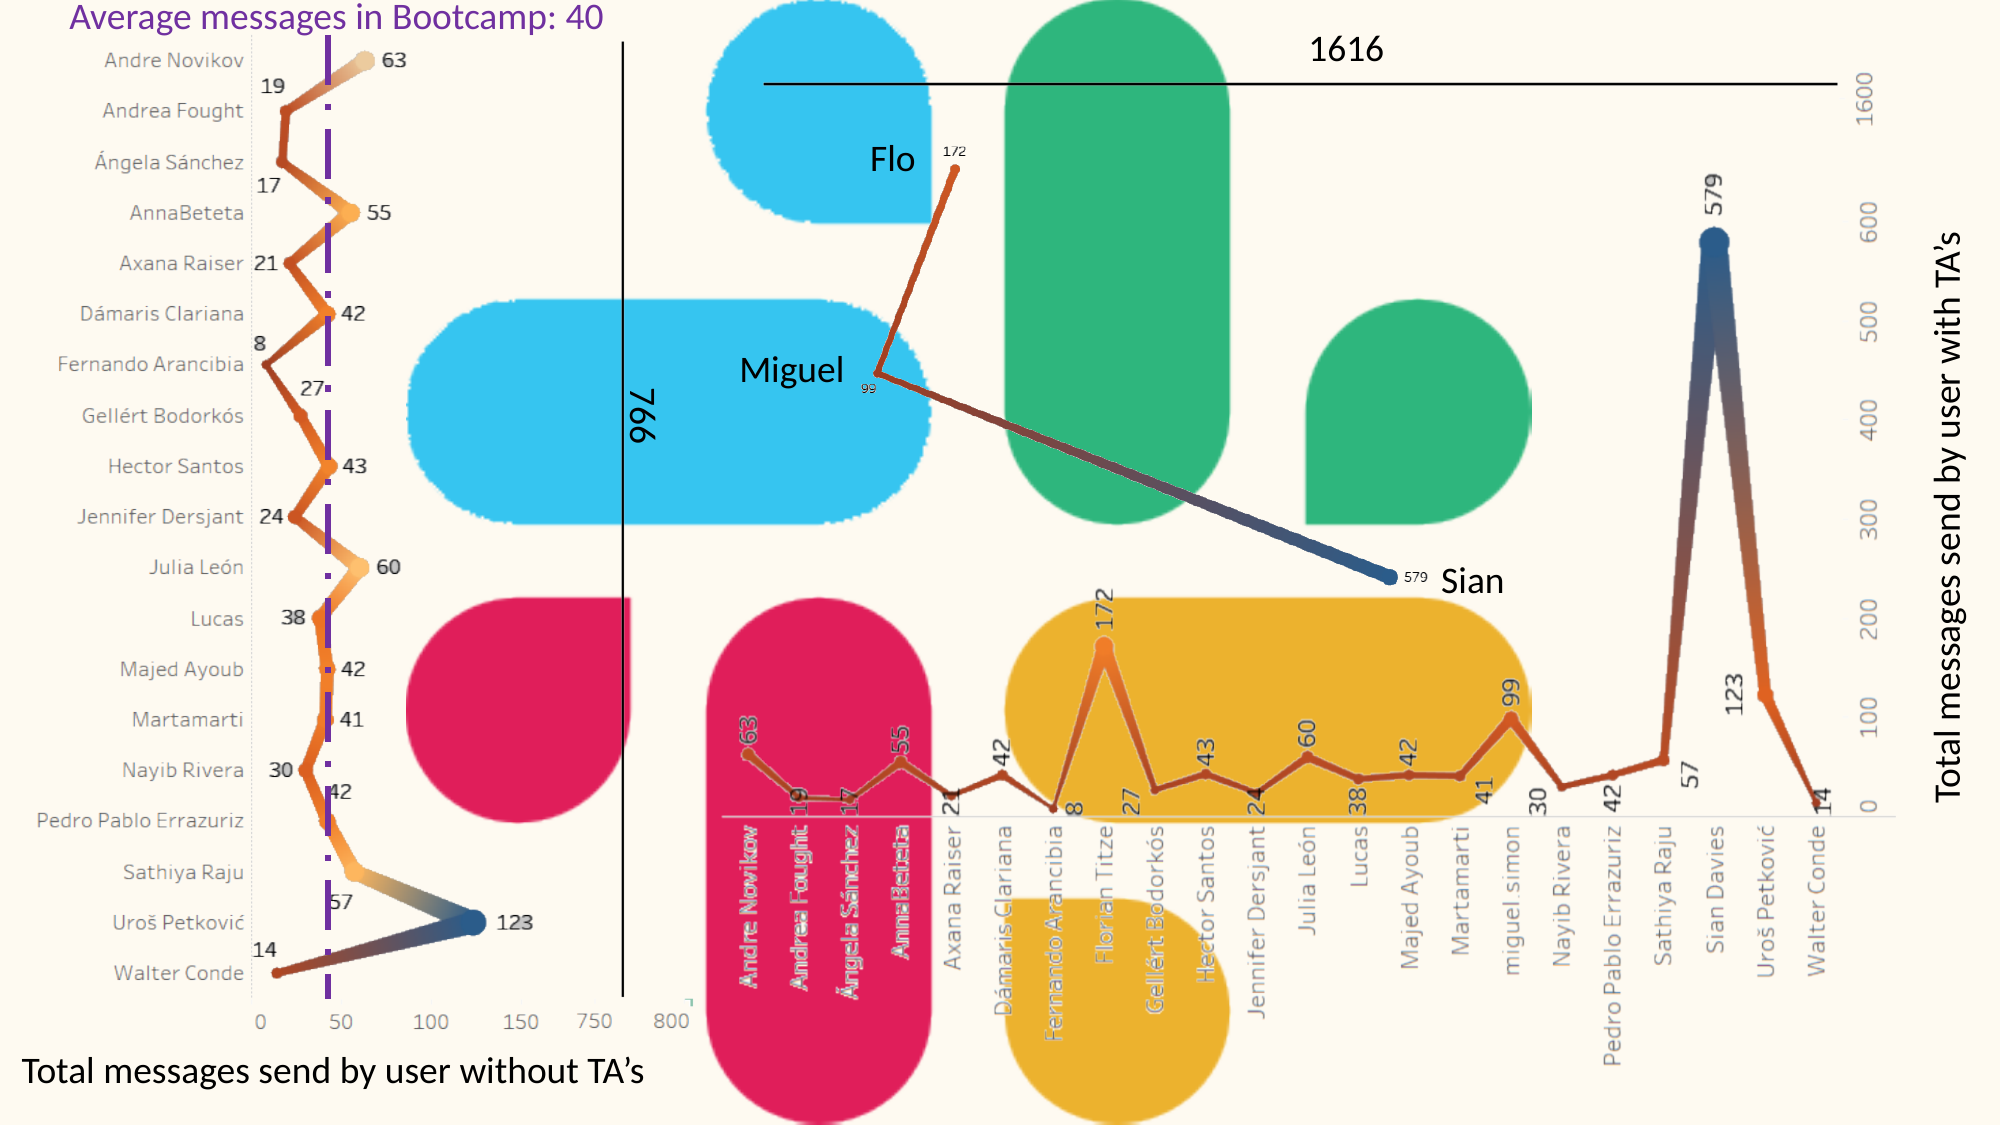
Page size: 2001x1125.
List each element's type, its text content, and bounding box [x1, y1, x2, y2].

picture [25, 0, 1895, 1125]
text_box Average messages in Bootcamp: 40 [54, 0, 406, 24]
text_box Total messages send by user with TA’s [1914, 216, 1975, 818]
text_box Total messages send by user without TA’s [6, 1039, 406, 1099]
